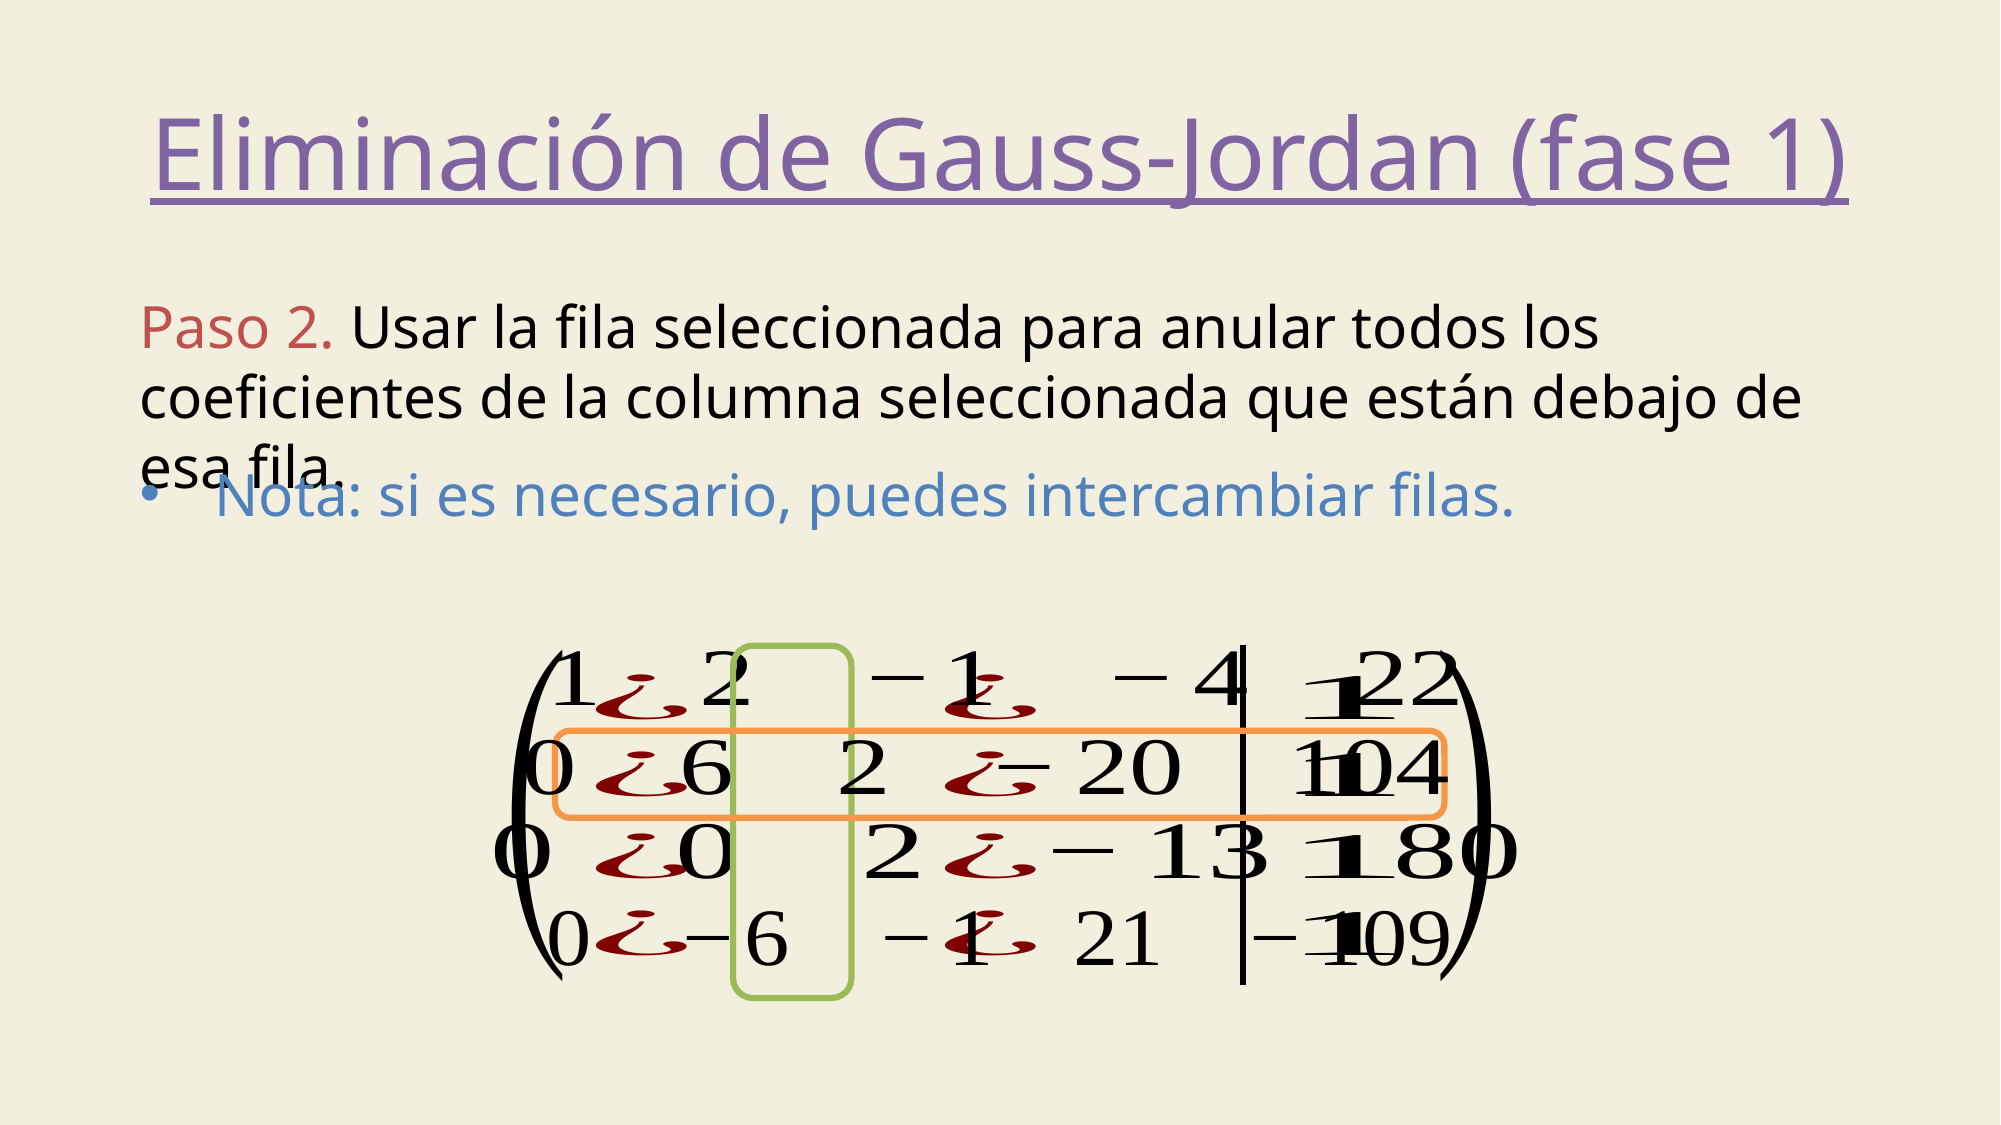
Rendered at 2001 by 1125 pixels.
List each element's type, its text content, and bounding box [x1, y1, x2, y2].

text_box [490, 644, 1510, 986]
text_box [733, 986, 851, 1000]
text_box Nota: si es necesario, puedes intercambiar filas. [124, 450, 1876, 535]
text_box Eliminación de Gauss-Jordan (fase 1) [98, 82, 1902, 218]
text_box Paso 2. Usar la fila seleccionada para anular todos los coeficientes de la columna seleccionada que están debajo de esa fila. [124, 282, 1876, 450]
